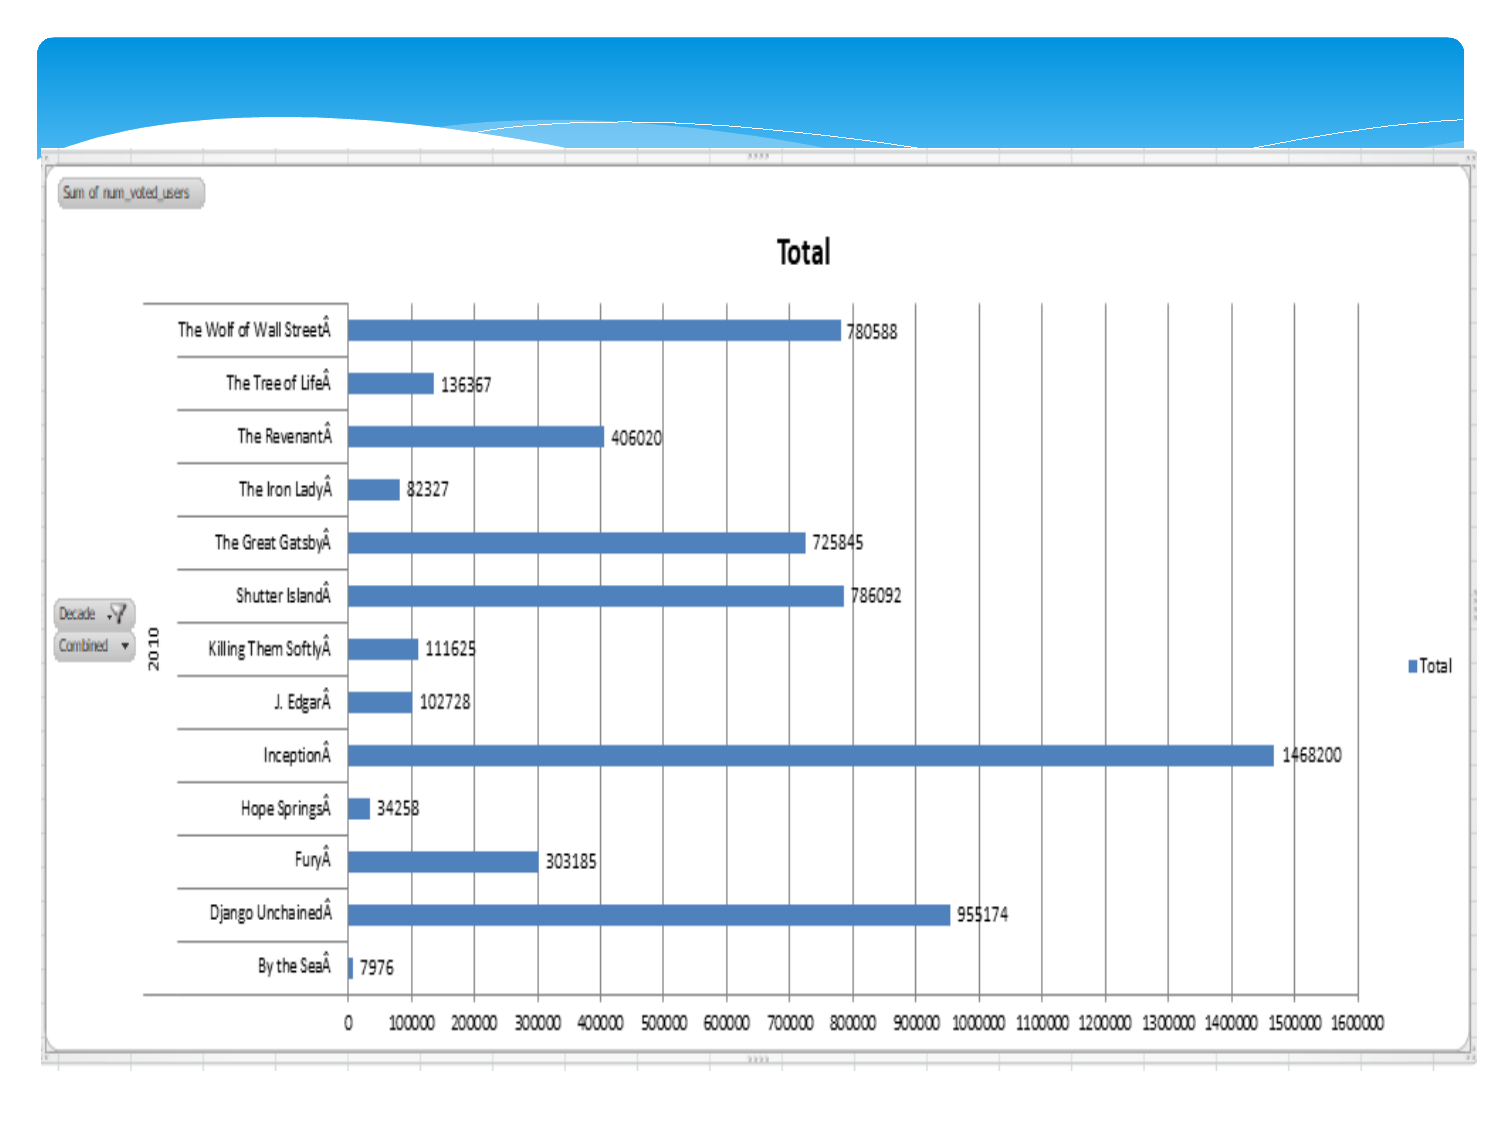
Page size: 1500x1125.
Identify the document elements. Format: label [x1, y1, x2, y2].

picture [41, 148, 1477, 1071]
